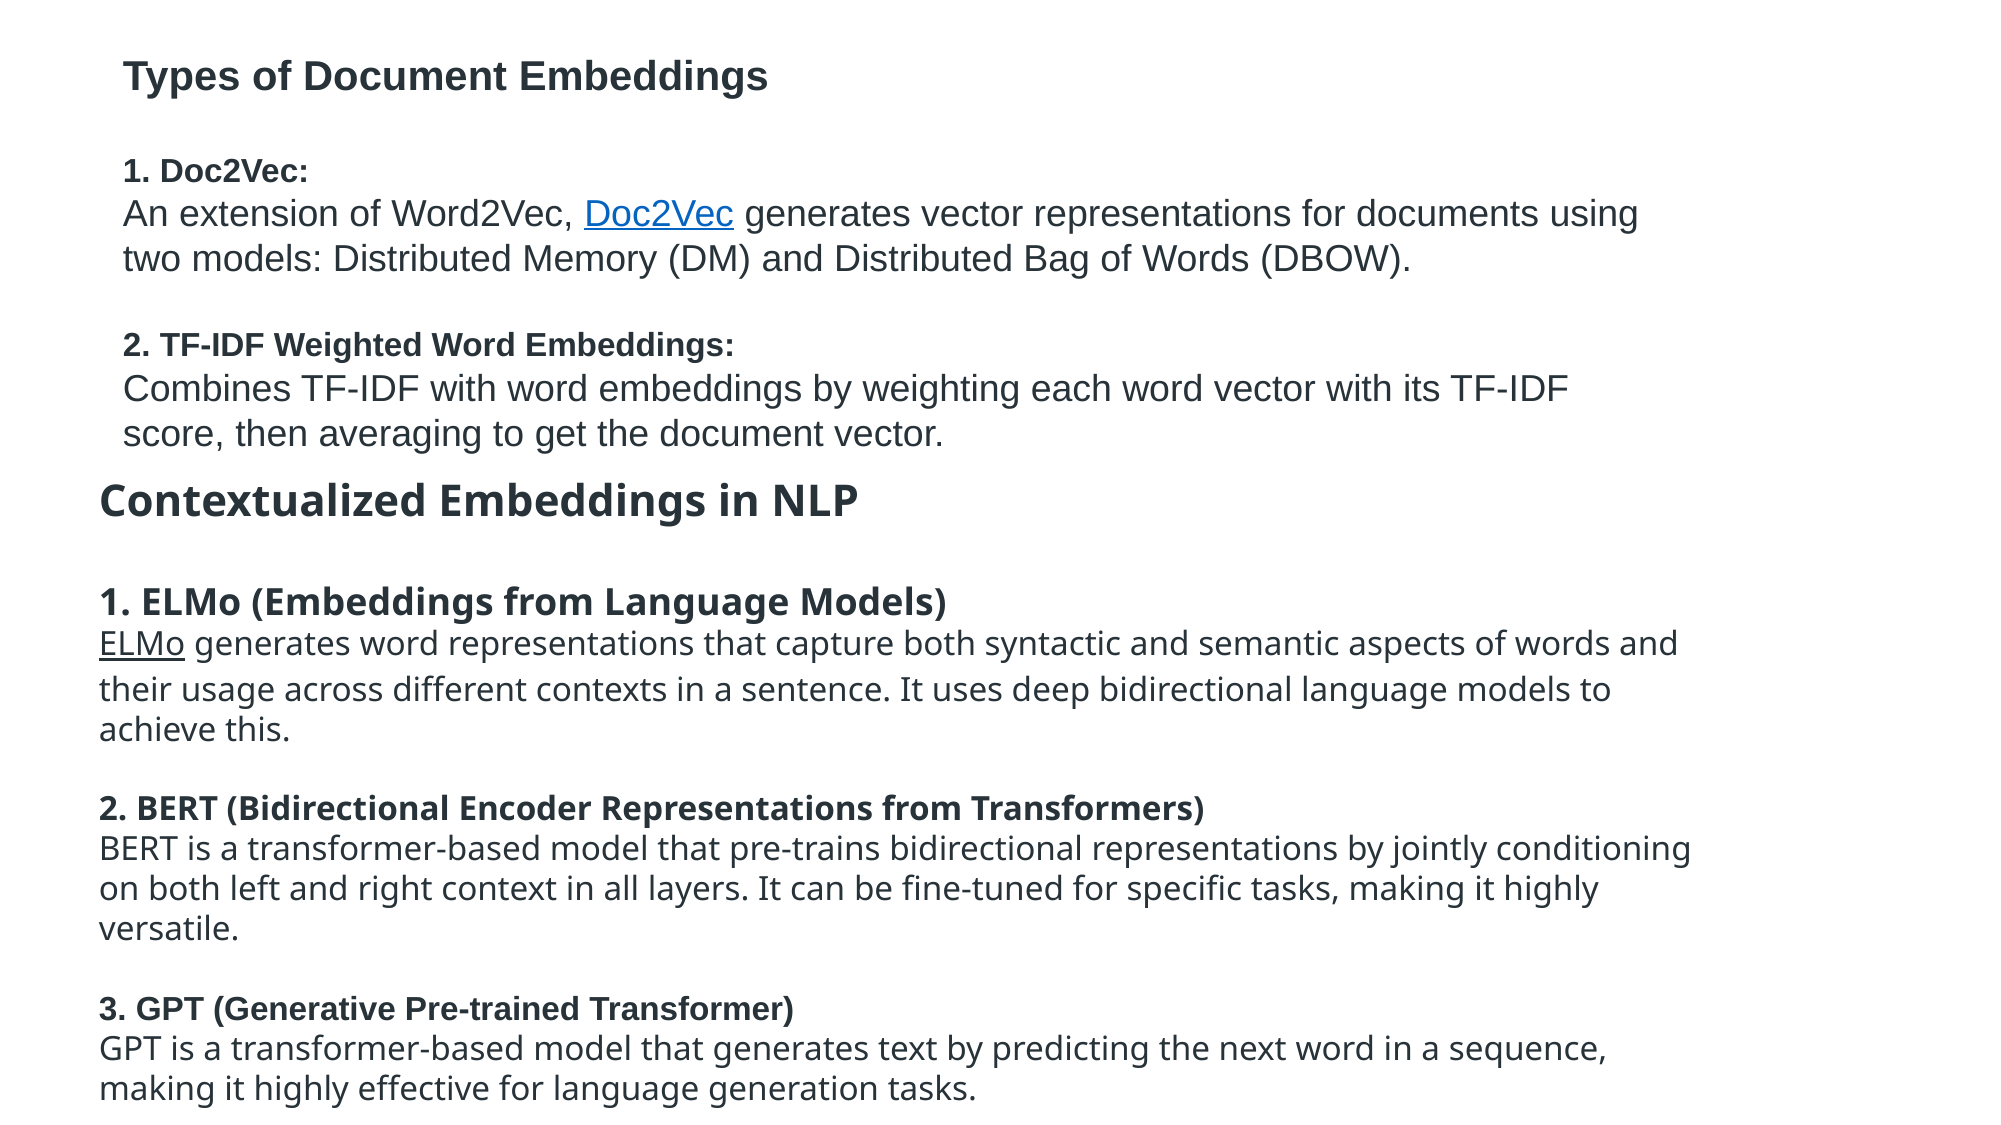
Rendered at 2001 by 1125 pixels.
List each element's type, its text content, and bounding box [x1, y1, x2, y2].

text_box Contextualized Embeddings in NLP 1. ELMo (Embeddings from Language Models) ELMo generates word representations that capture both syntactic and semantic aspects of words and their usage across different contexts in a sentence. It uses deep bidirectional language models to achieve this. 2. BERT (Bidirectional Encoder Representations from Transformers) BERT is a transformer-based model that pre-trains bidirectional representations by jointly conditioning on both left and right context in all layers. It can be fine-tuned for specific tasks, making it highly versatile. 3. GPT (Generative Pre-trained Transformer) GPT is a transformer-based model that generates text by predicting the next word in a sequence, making it highly effective for language generation tasks. [84, 465, 1738, 1115]
text_box Types of Document Embeddings 1. Doc2Vec: An extension of Word2Vec, Doc2Vec generates vector representations for documents using two models: Distributed Memory (DM) and Distributed Bag of Words (DBOW). 2. TF-IDF Weighted Word Embeddings: Combines TF-IDF with word embeddings by weighting each word vector with its TF-IDF score, then averaging to get the document vector. [108, 41, 1655, 461]
